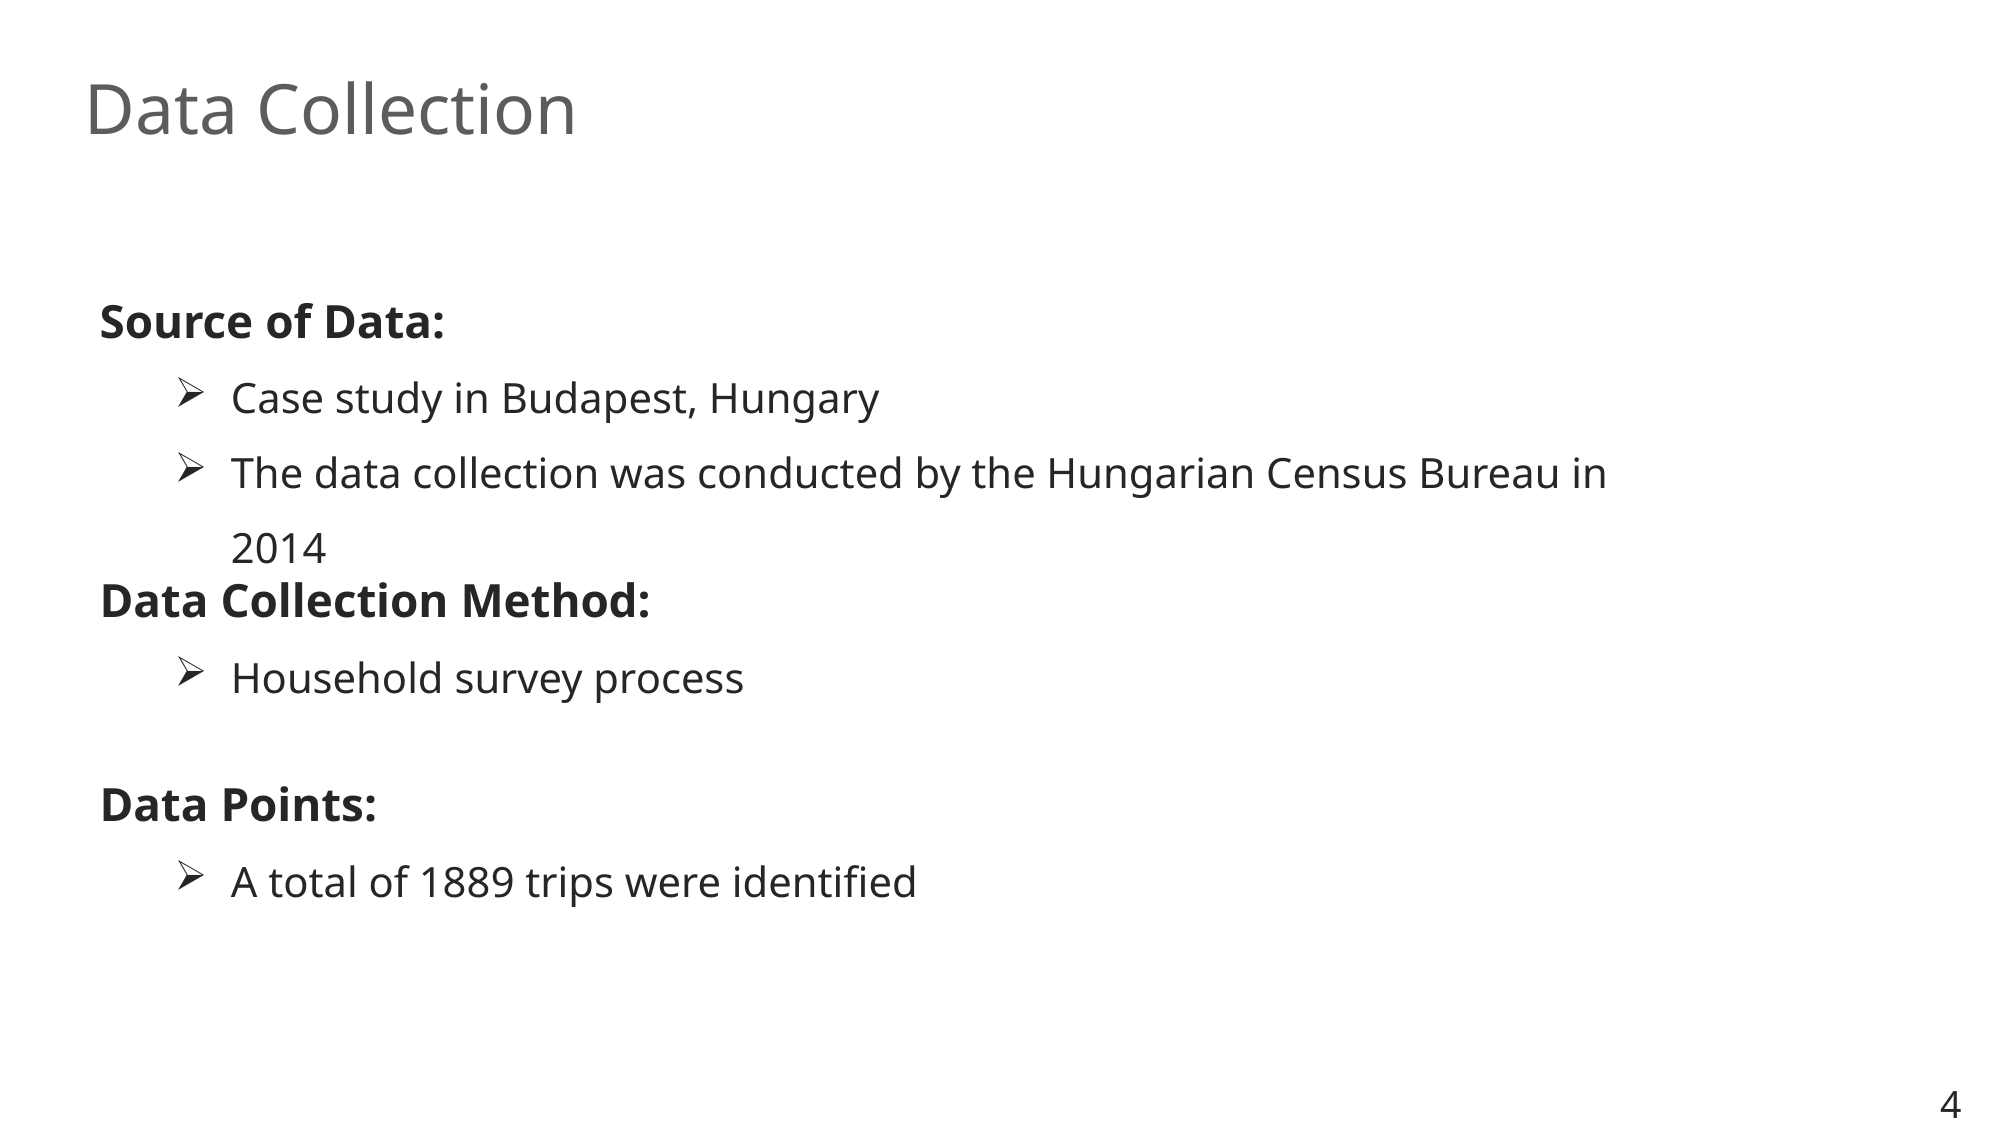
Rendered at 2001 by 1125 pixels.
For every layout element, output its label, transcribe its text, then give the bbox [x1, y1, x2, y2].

title Data Collection [84, 61, 1916, 152]
text_box 4 [1925, 1073, 2000, 1125]
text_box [53, 134, 1901, 1059]
